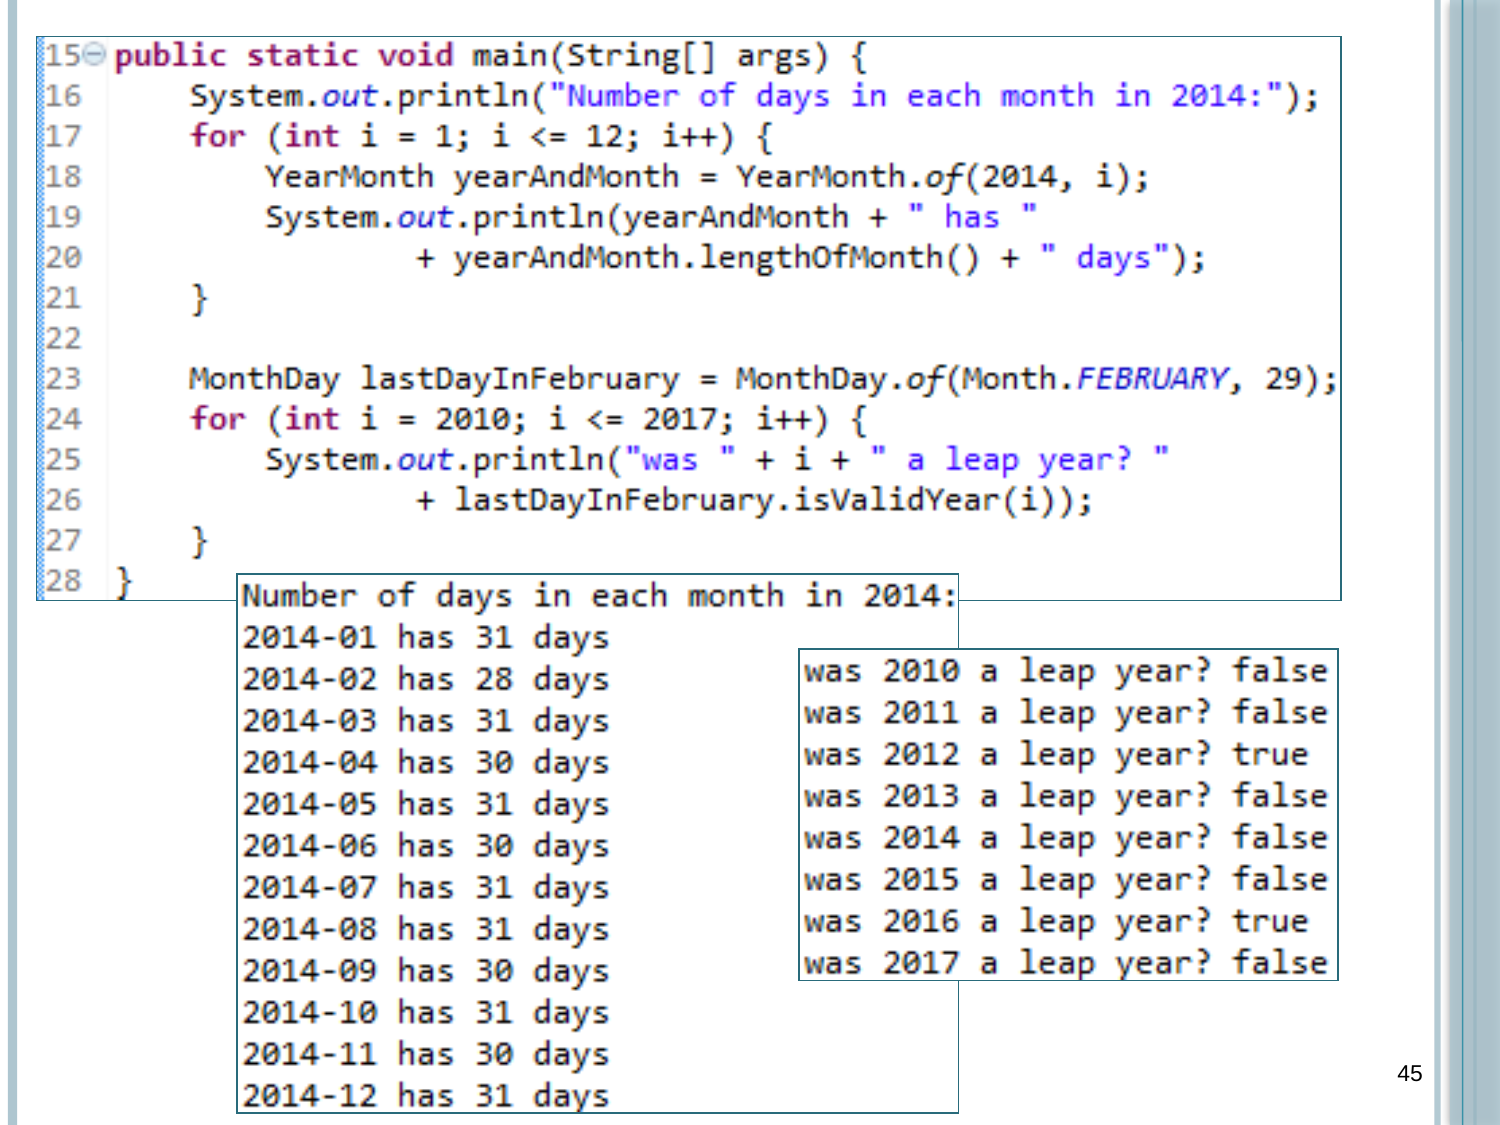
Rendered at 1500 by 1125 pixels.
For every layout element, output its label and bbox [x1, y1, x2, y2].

picture [36, 36, 1341, 1113]
